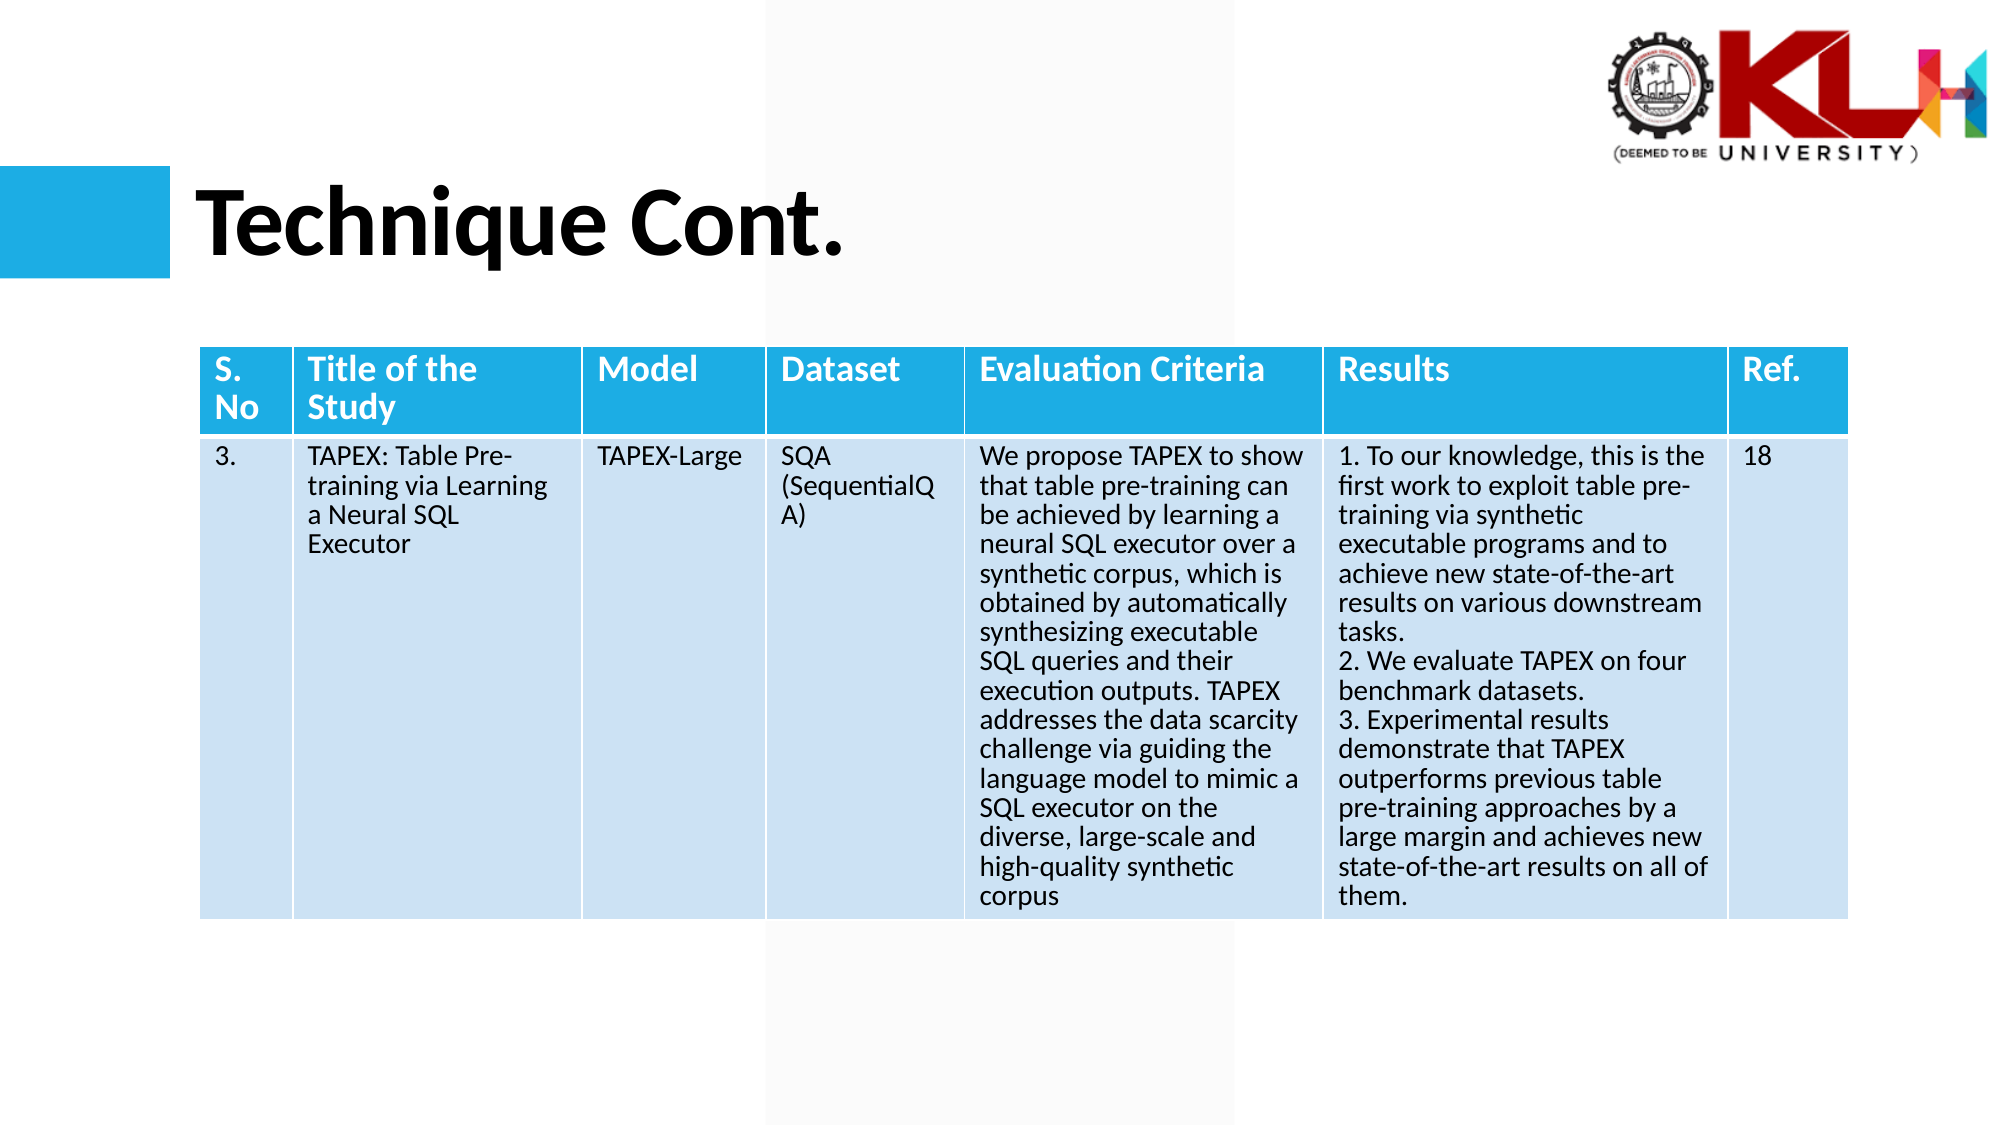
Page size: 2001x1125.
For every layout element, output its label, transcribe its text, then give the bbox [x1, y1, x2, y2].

table_header Model [583, 347, 765, 434]
table_header Title of the Study [294, 347, 581, 434]
table_cell TAPEX: Table Pre-training via Learning a Neural SQL Executor [294, 439, 581, 919]
table_cell 18 [1729, 439, 1848, 919]
table_cell SQA (SequentialQA) [767, 439, 964, 919]
table_header Evaluation Criteria [965, 347, 1322, 434]
table_cell 1. To our knowledge, this is the first work to exploit table pre-training via synthetic executable programs and to achieve new state-of-the-art results on various downstream tasks. 2. We evaluate TAPEX on four benchmark datasets. 3. Experimental results demonstrate that TAPEX outperforms previous table pre-training approaches by a large margin and achieves new state-of-the-art results on all of them. [1324, 439, 1727, 919]
table_header S. No [200, 347, 292, 434]
picture [1600, 0, 2000, 191]
title Technique Cont. [180, 47, 1830, 285]
table_header Results [1324, 347, 1727, 434]
table_header Ref. [1729, 347, 1848, 434]
table_cell We propose TAPEX to show that table pre-training can be achieved by learning a neural SQL executor over a synthetic corpus, which is obtained by automatically synthesizing executable SQL queries and their execution outputs. TAPEX addresses the data scarcity challenge via guiding the language model to mimic a SQL executor on the diverse, large-scale and high-quality synthetic corpus [965, 439, 1322, 919]
table_cell TAPEX-Large [583, 439, 765, 919]
table_cell 3. [200, 439, 292, 919]
table_header Dataset [767, 347, 964, 434]
